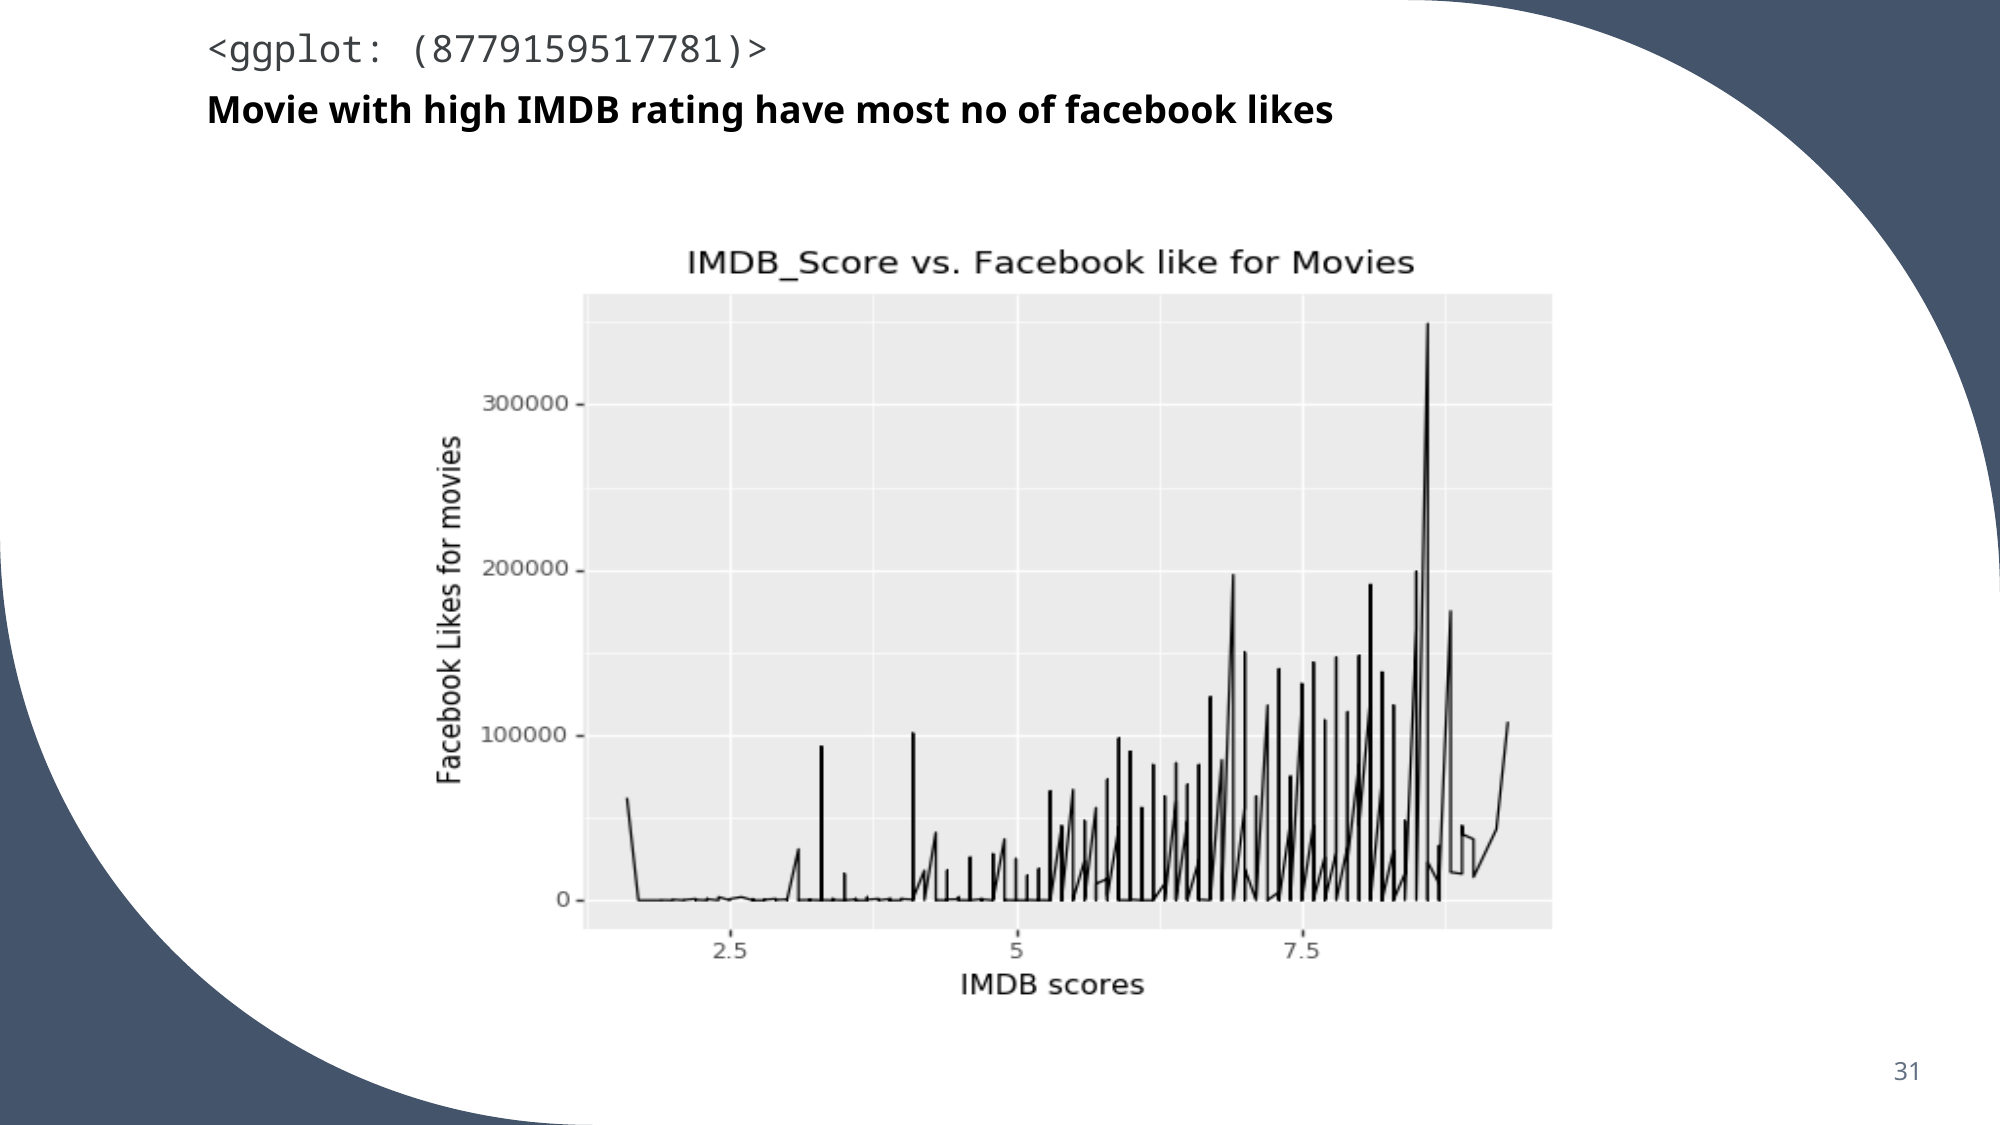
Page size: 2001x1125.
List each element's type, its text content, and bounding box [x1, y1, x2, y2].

picture [359, 224, 1664, 1030]
slide_number 31 [1665, 1042, 1938, 1103]
list <ggplot: (8779159517781)> Movie with high IMDB rating have most no of facebook likes [191, 22, 1800, 1110]
